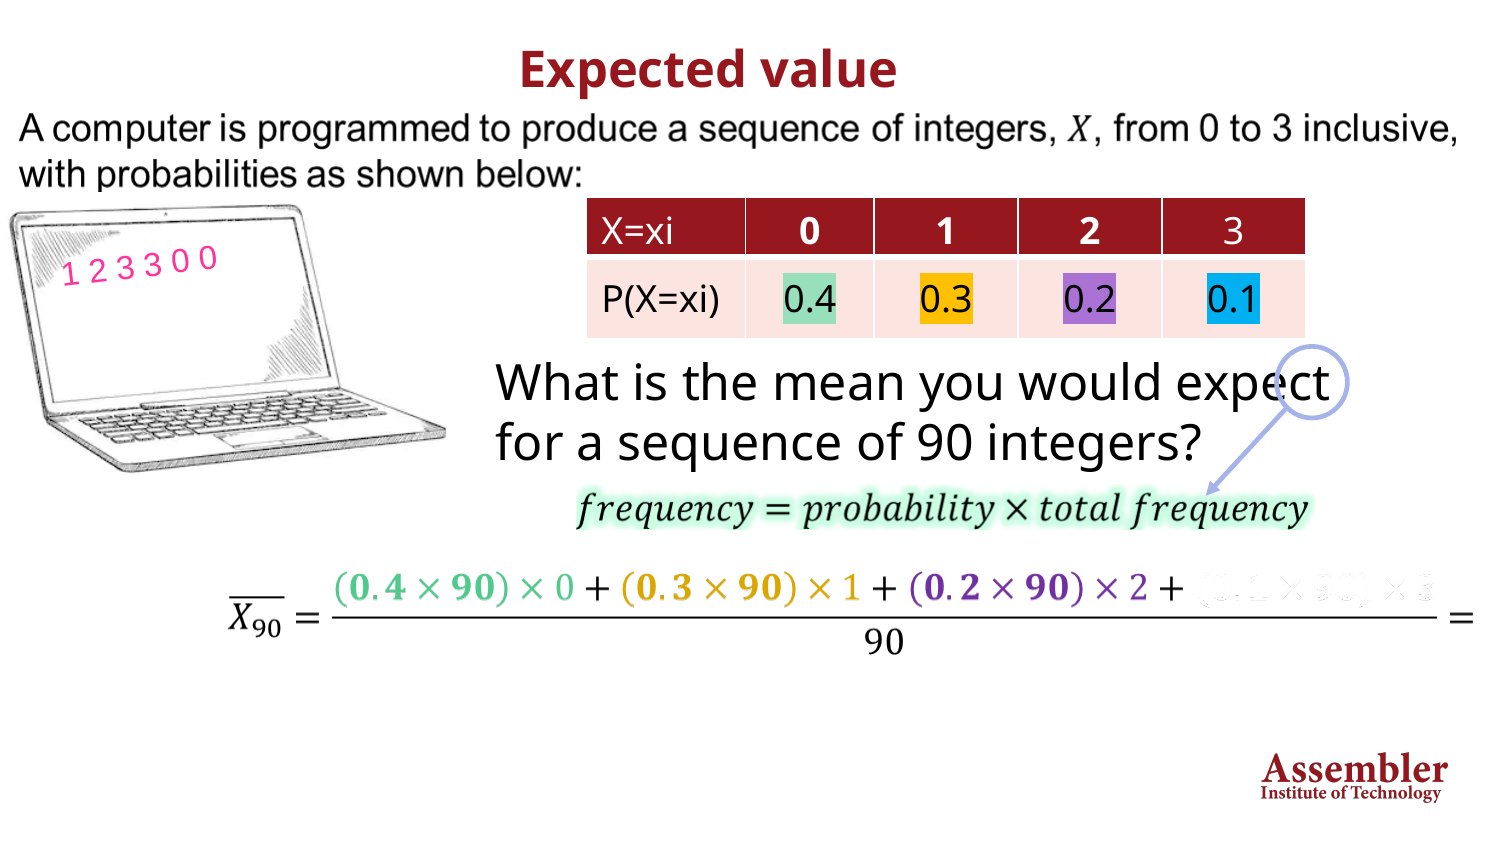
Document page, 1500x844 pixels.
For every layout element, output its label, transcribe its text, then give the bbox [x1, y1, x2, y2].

table_header 3 [1163, 198, 1305, 254]
picture [1261, 752, 1448, 803]
table_header 0 [746, 198, 873, 254]
text_box [208, 566, 1495, 655]
text_box What is the mean you would expect for a sequence of 90 integers? [480, 343, 1412, 479]
text_box [576, 484, 1316, 530]
table_cell P(X=xi) [587, 260, 745, 338]
table_header 1 [875, 198, 1017, 254]
picture [0, 192, 446, 484]
table_cell 0.4 [746, 260, 873, 338]
table_cell 0.3 [875, 260, 1017, 338]
table_header 2 [1019, 198, 1161, 254]
list Expected value [0, 15, 1459, 110]
table_cell 0.2 [1019, 260, 1161, 338]
text_box [4, 97, 1495, 208]
table_cell 0.1 [1163, 260, 1305, 338]
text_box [1205, 407, 1288, 496]
text_box [1276, 346, 1348, 418]
table_header X=xi [587, 198, 745, 254]
